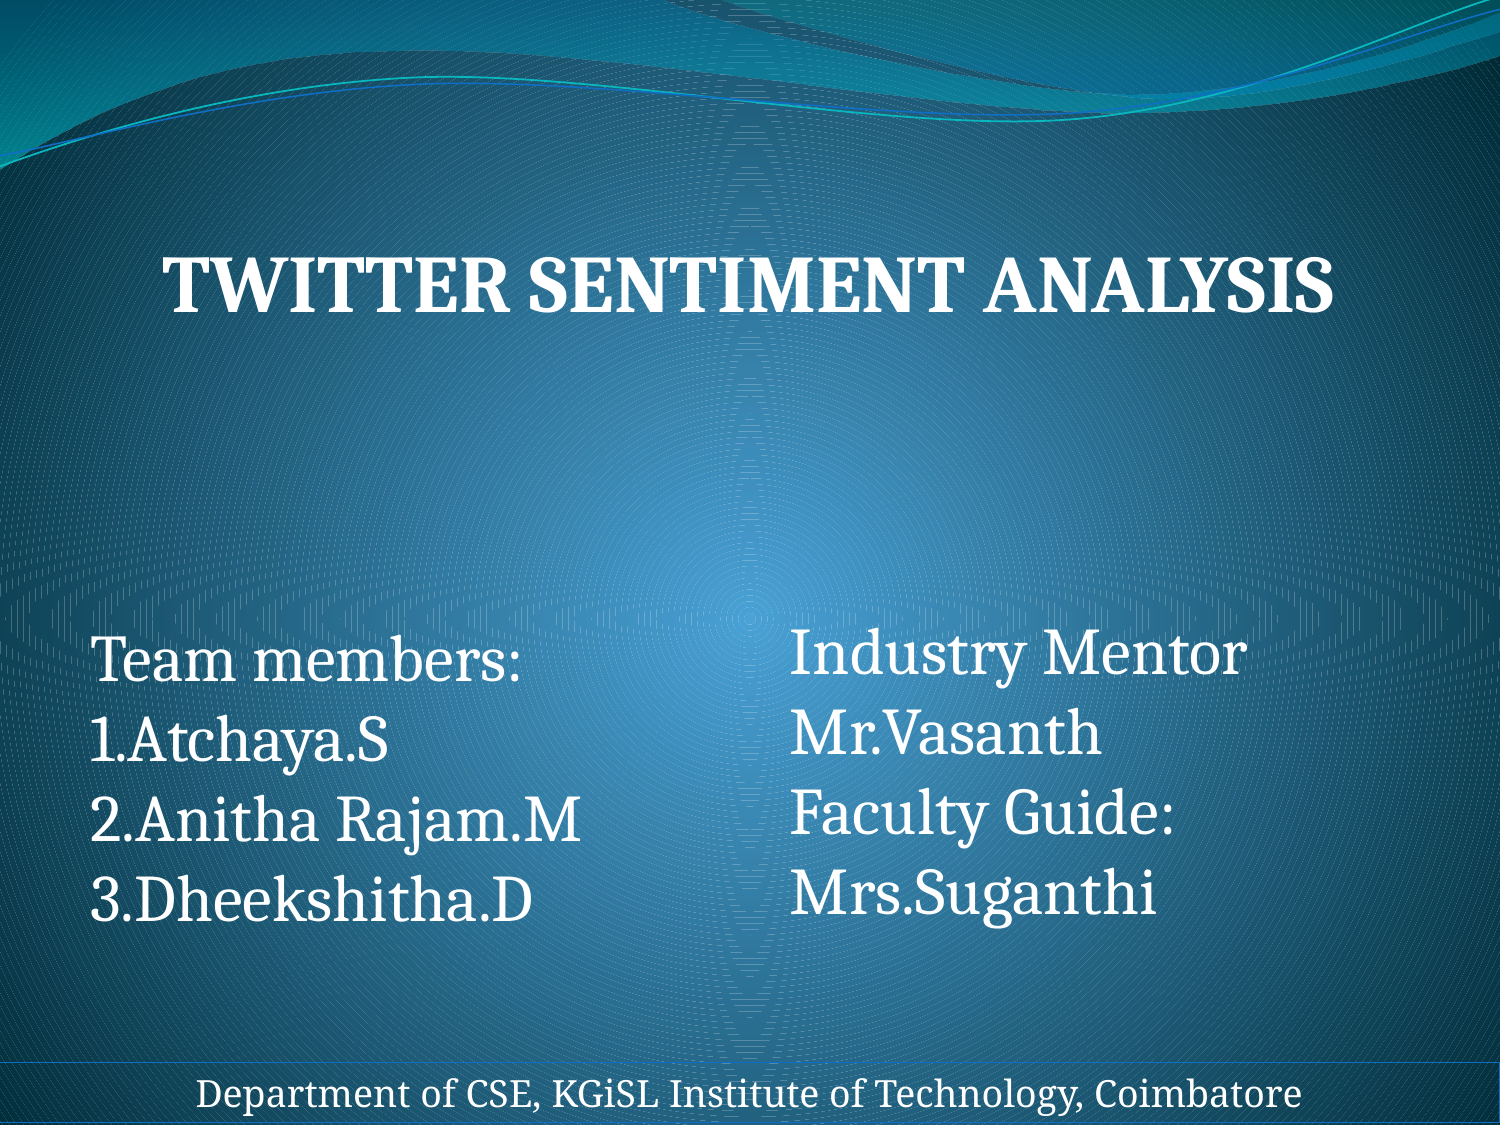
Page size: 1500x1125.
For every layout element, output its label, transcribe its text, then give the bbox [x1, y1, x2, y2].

title TWITTER SENTIMENT ANALYSIS [112, 187, 1388, 329]
text_box Department of CSE, KGiSL Institute of Technology, Coimbatore [0, 1062, 1500, 1123]
text_box Industry Mentor Mr.Vasanth Faculty Guide: Mrs.Suganthi [774, 567, 1425, 968]
text_box Team members: 1.Atchaya.S 2.Anitha Rajam.M 3.Dheekshitha.D [74, 575, 613, 975]
